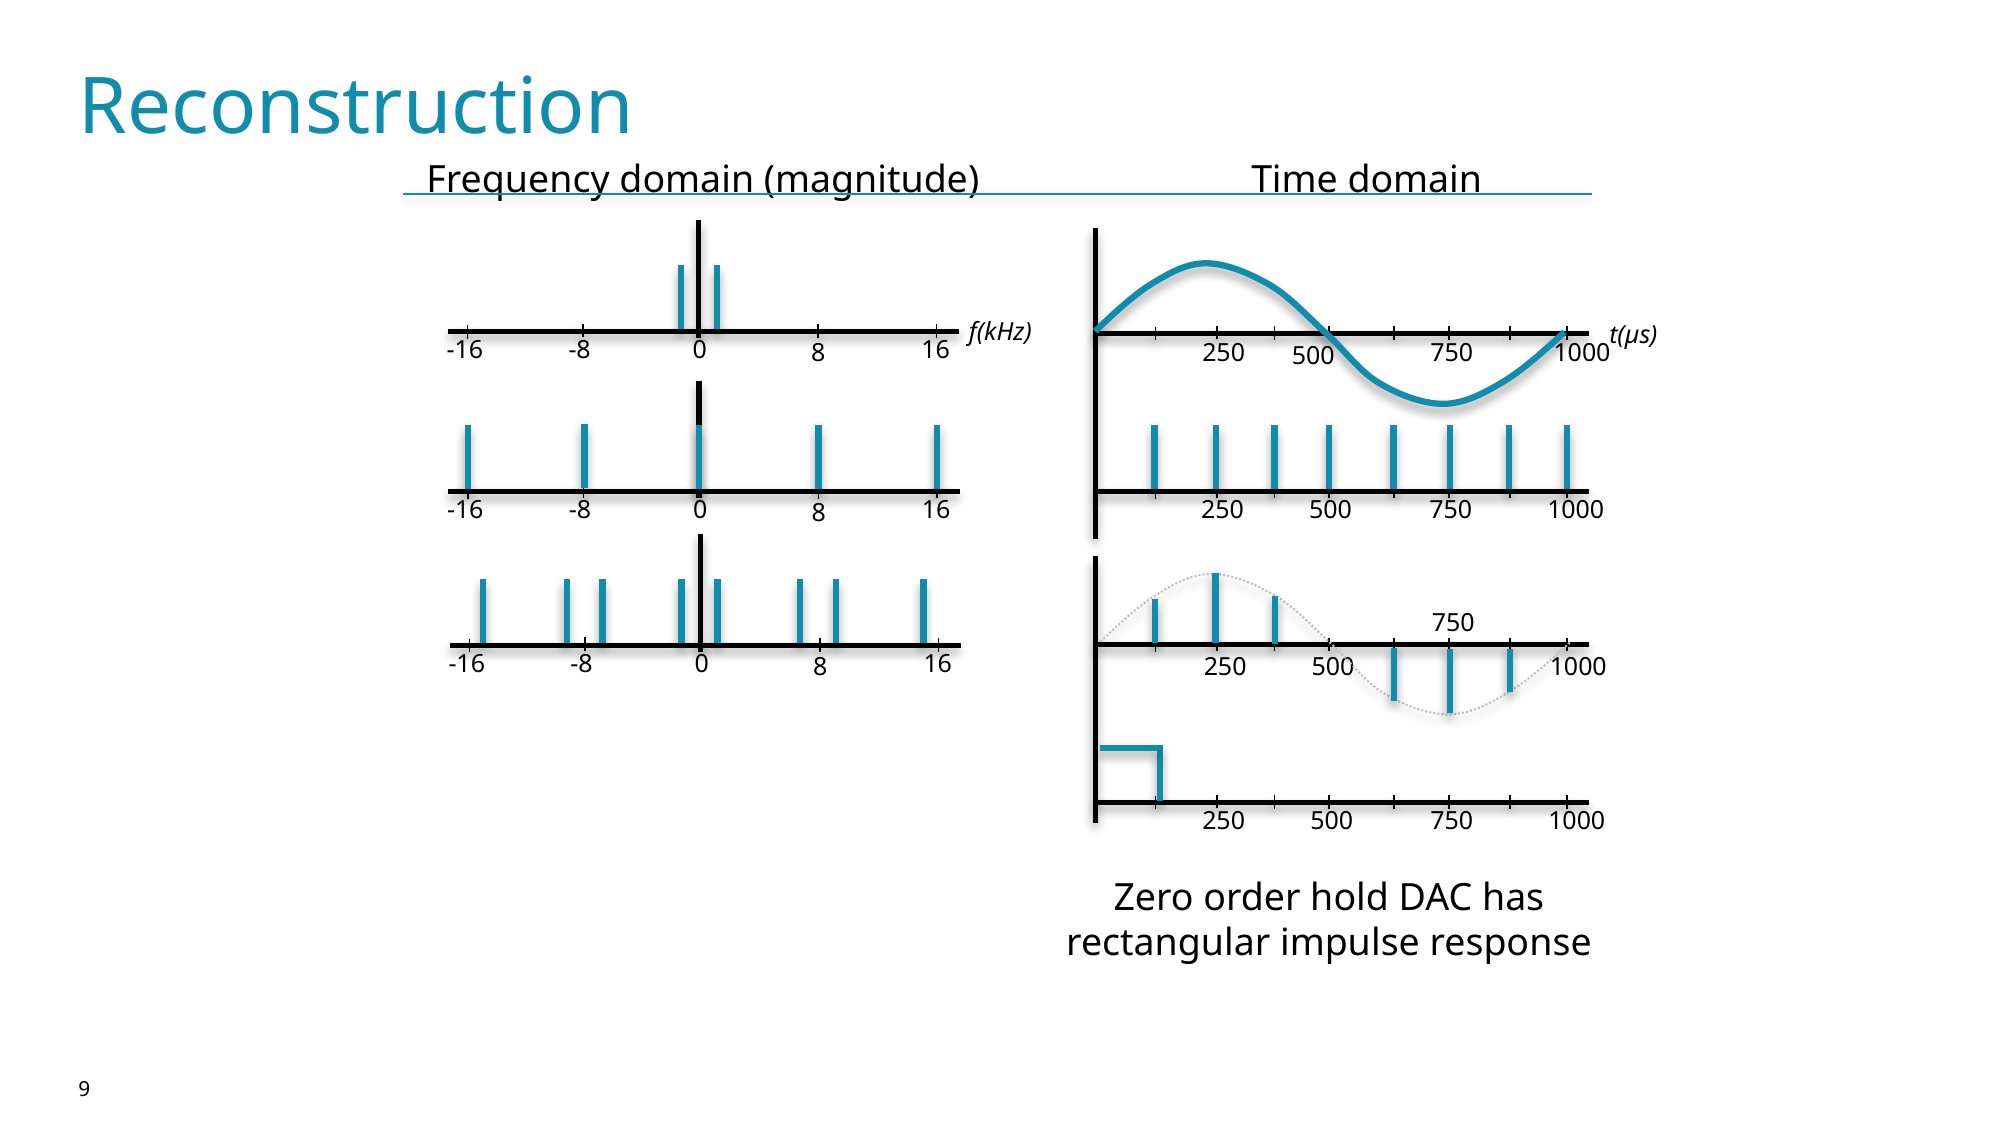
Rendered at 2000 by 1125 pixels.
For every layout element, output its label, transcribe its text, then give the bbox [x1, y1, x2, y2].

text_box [402, 193, 1686, 836]
text_box Time domain [1236, 147, 1498, 192]
text_box Frequency domain (magnitude) [411, 147, 995, 192]
title Reconstruction [78, 55, 1910, 150]
text_box Zero order hold DAC has rectangular impulse response [1051, 865, 1607, 971]
